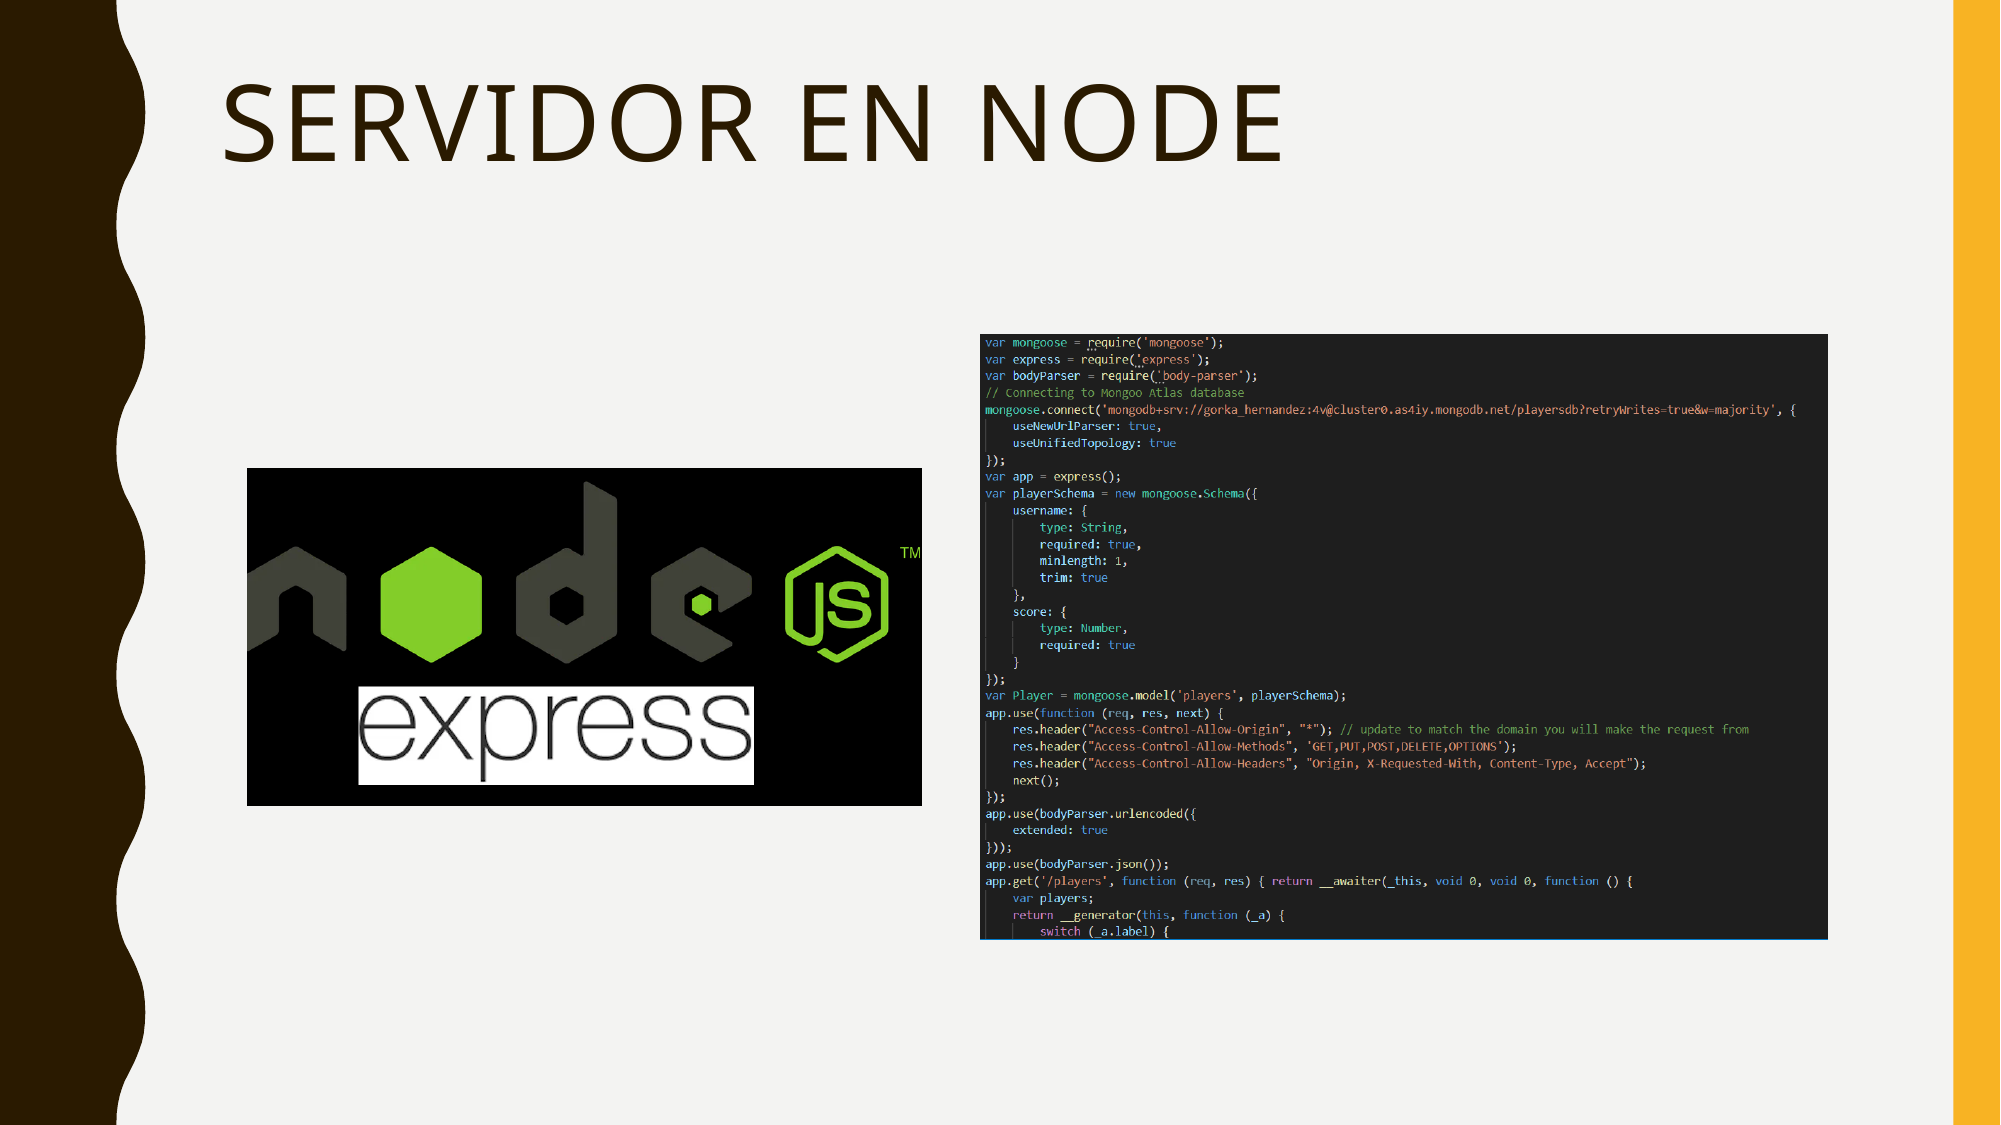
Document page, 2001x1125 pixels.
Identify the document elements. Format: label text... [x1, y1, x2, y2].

picture [979, 334, 1828, 941]
title servidor en node [205, 62, 1875, 308]
picture [246, 468, 922, 807]
